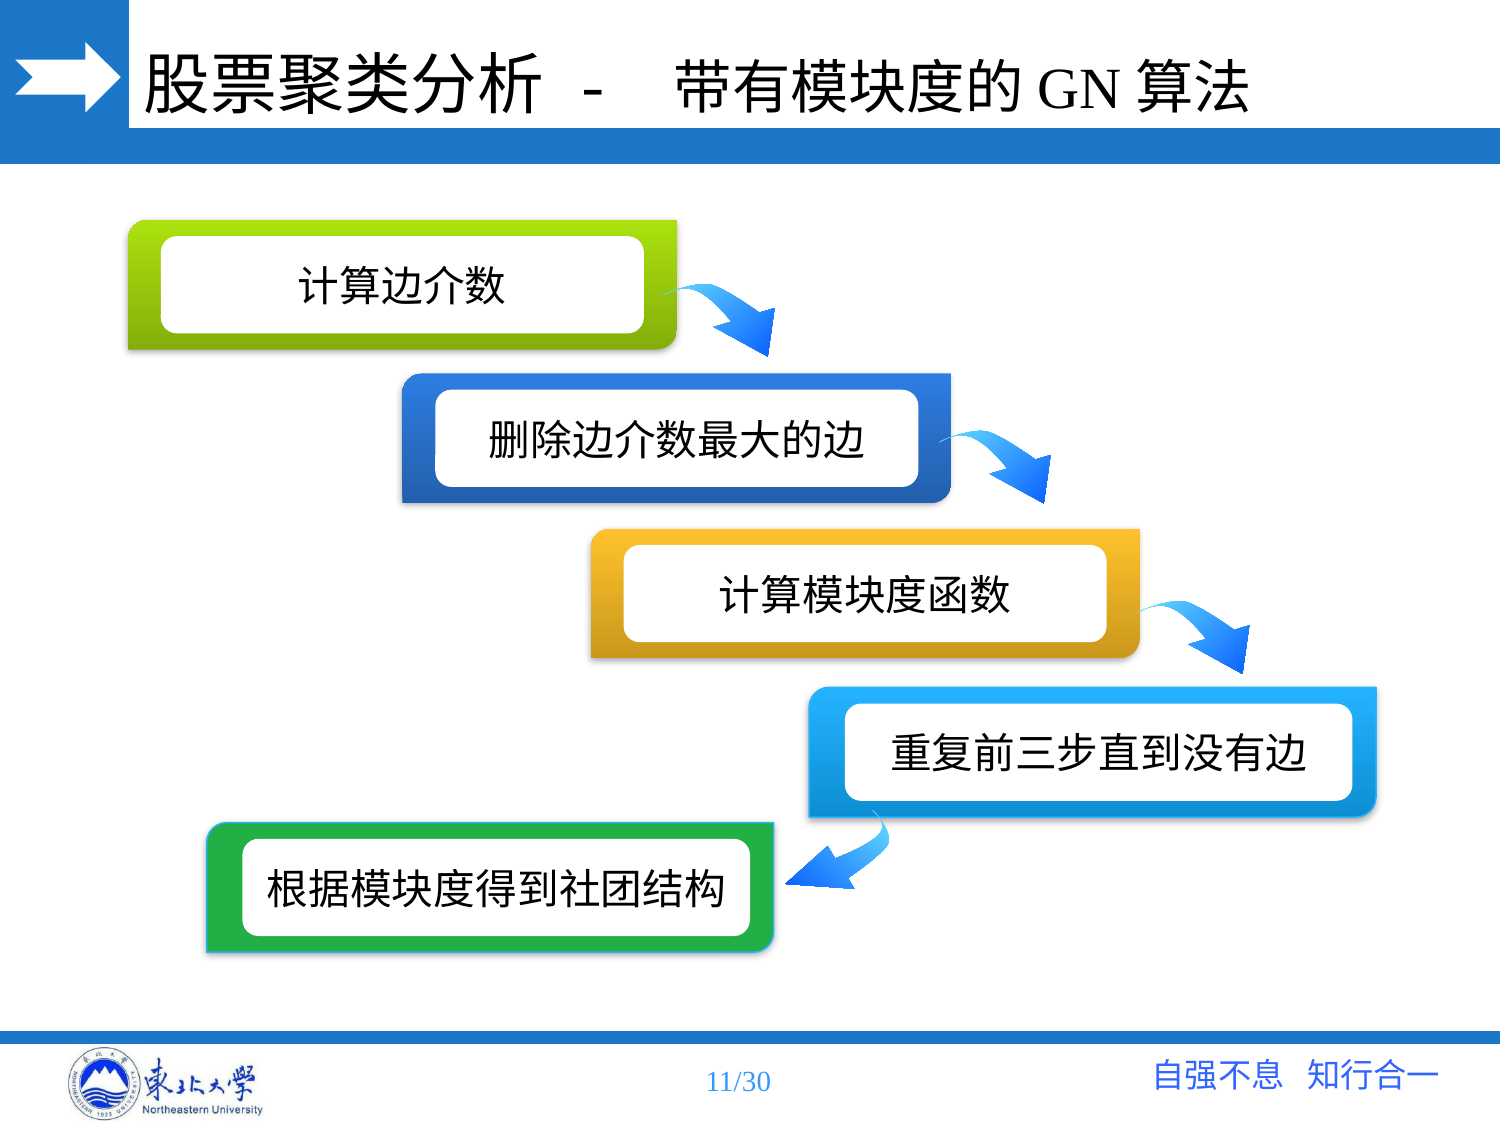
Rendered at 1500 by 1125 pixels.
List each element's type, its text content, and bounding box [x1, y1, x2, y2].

text_box [785, 827, 889, 889]
text_box [682, 284, 775, 357]
picture [64, 1046, 266, 1121]
picture [0, 1, 1500, 164]
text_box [590, 528, 1140, 659]
text_box [1144, 601, 1250, 674]
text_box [206, 822, 774, 953]
text_box 11/30 [690, 1055, 797, 1105]
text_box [402, 373, 952, 504]
picture [0, 1031, 1500, 1044]
text_box [957, 430, 1051, 504]
title 股票聚类分析 - 带有模块度的GN算法 [128, 35, 1432, 129]
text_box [127, 219, 678, 350]
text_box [808, 687, 1377, 818]
